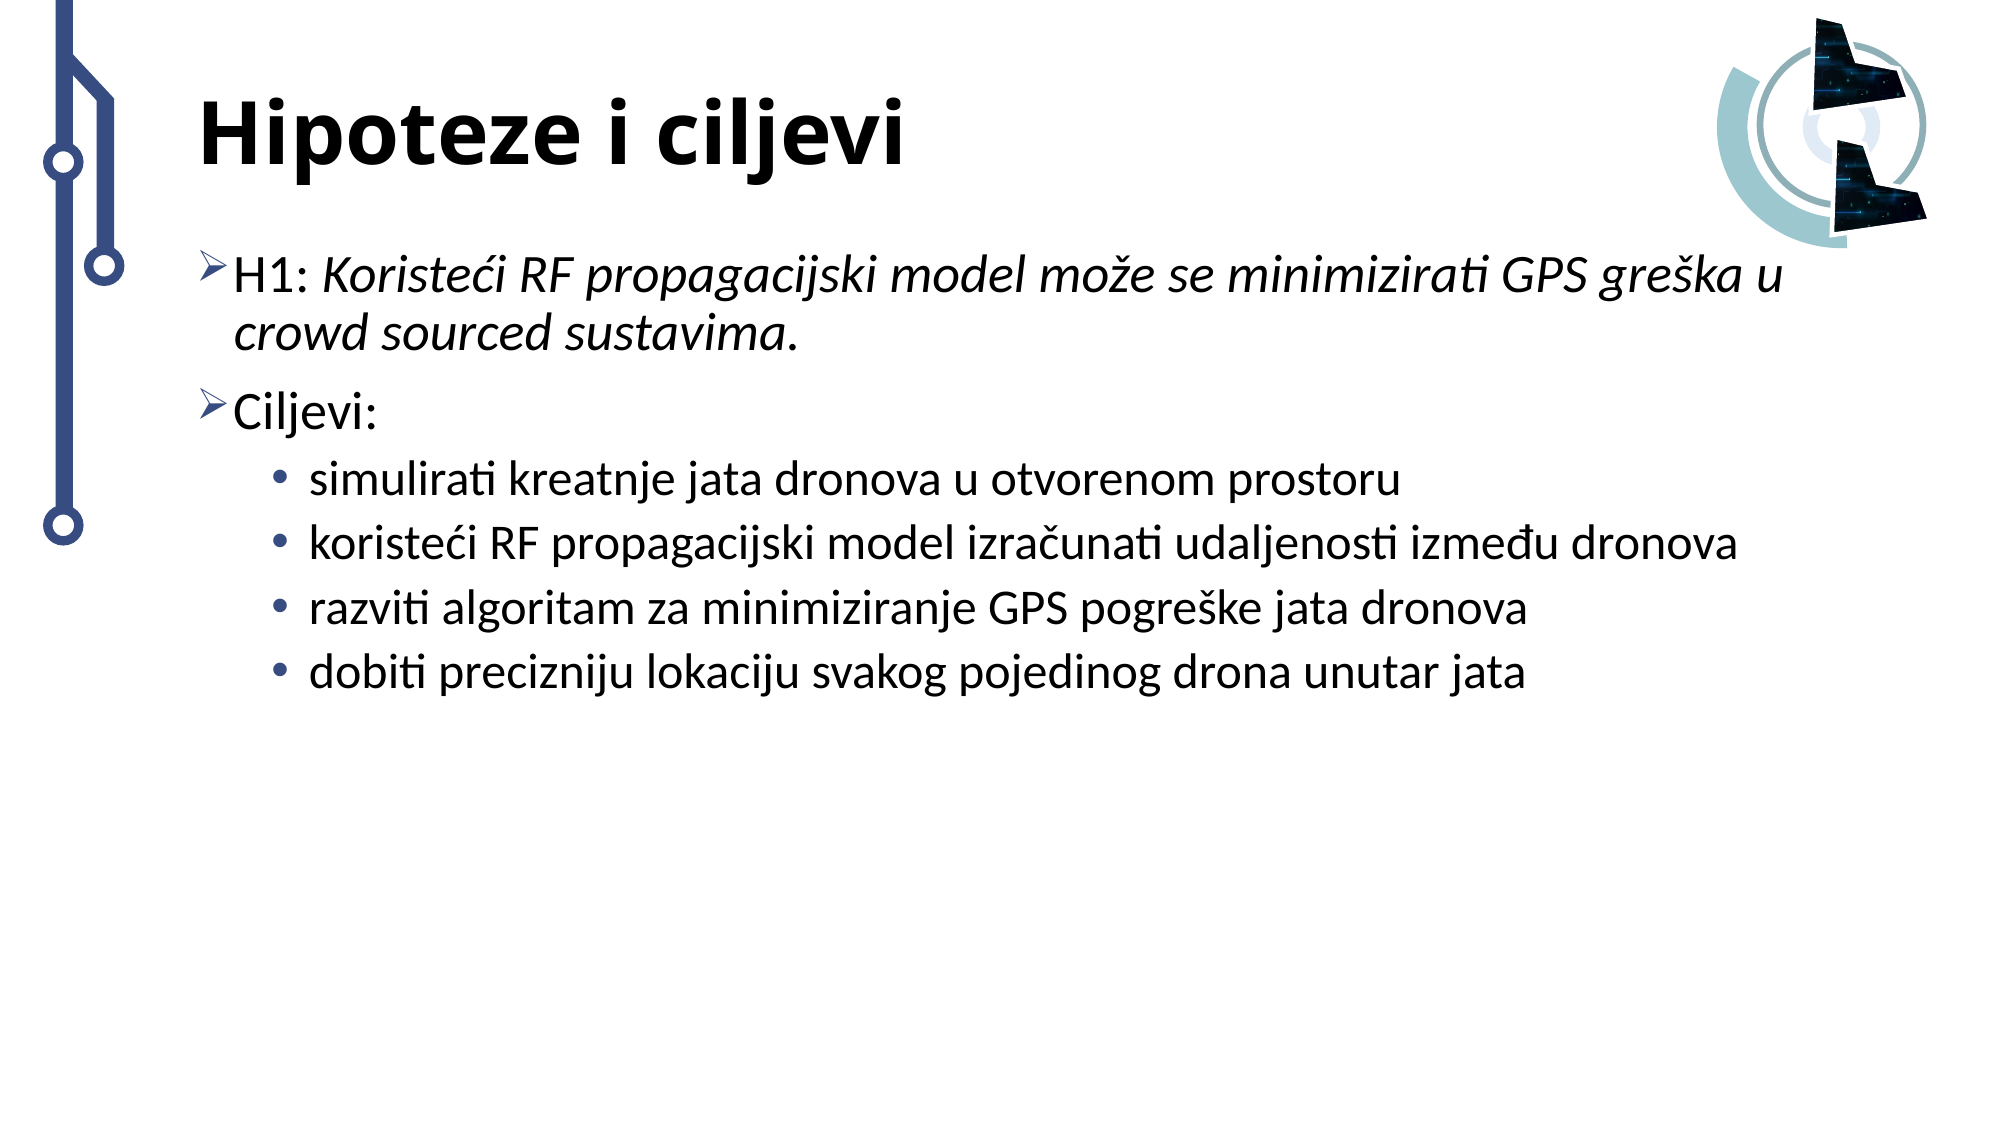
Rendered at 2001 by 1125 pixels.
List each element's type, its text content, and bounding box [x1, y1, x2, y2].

picture [1863, 151, 1868, 163]
title Hipoteze i ciljevi [181, 59, 1863, 213]
picture [1835, 168, 1926, 232]
picture [1863, 65, 1905, 102]
list H1: Koristeći RF propagacijski model može se minimizirati GPS greška u crowd sourced sustavima. Ciljevi: simulirati kreatnje jata dronova u otvorenom prostoru koristeći RF propagacijski model izračunati udaljenosti između dronova razviti algoritam za minimiziranje GPS pogreške jata dronova dobiti precizniju lokaciju svakog pojedinog drona unutar jata [181, 238, 1863, 1014]
picture [1816, 19, 1853, 59]
